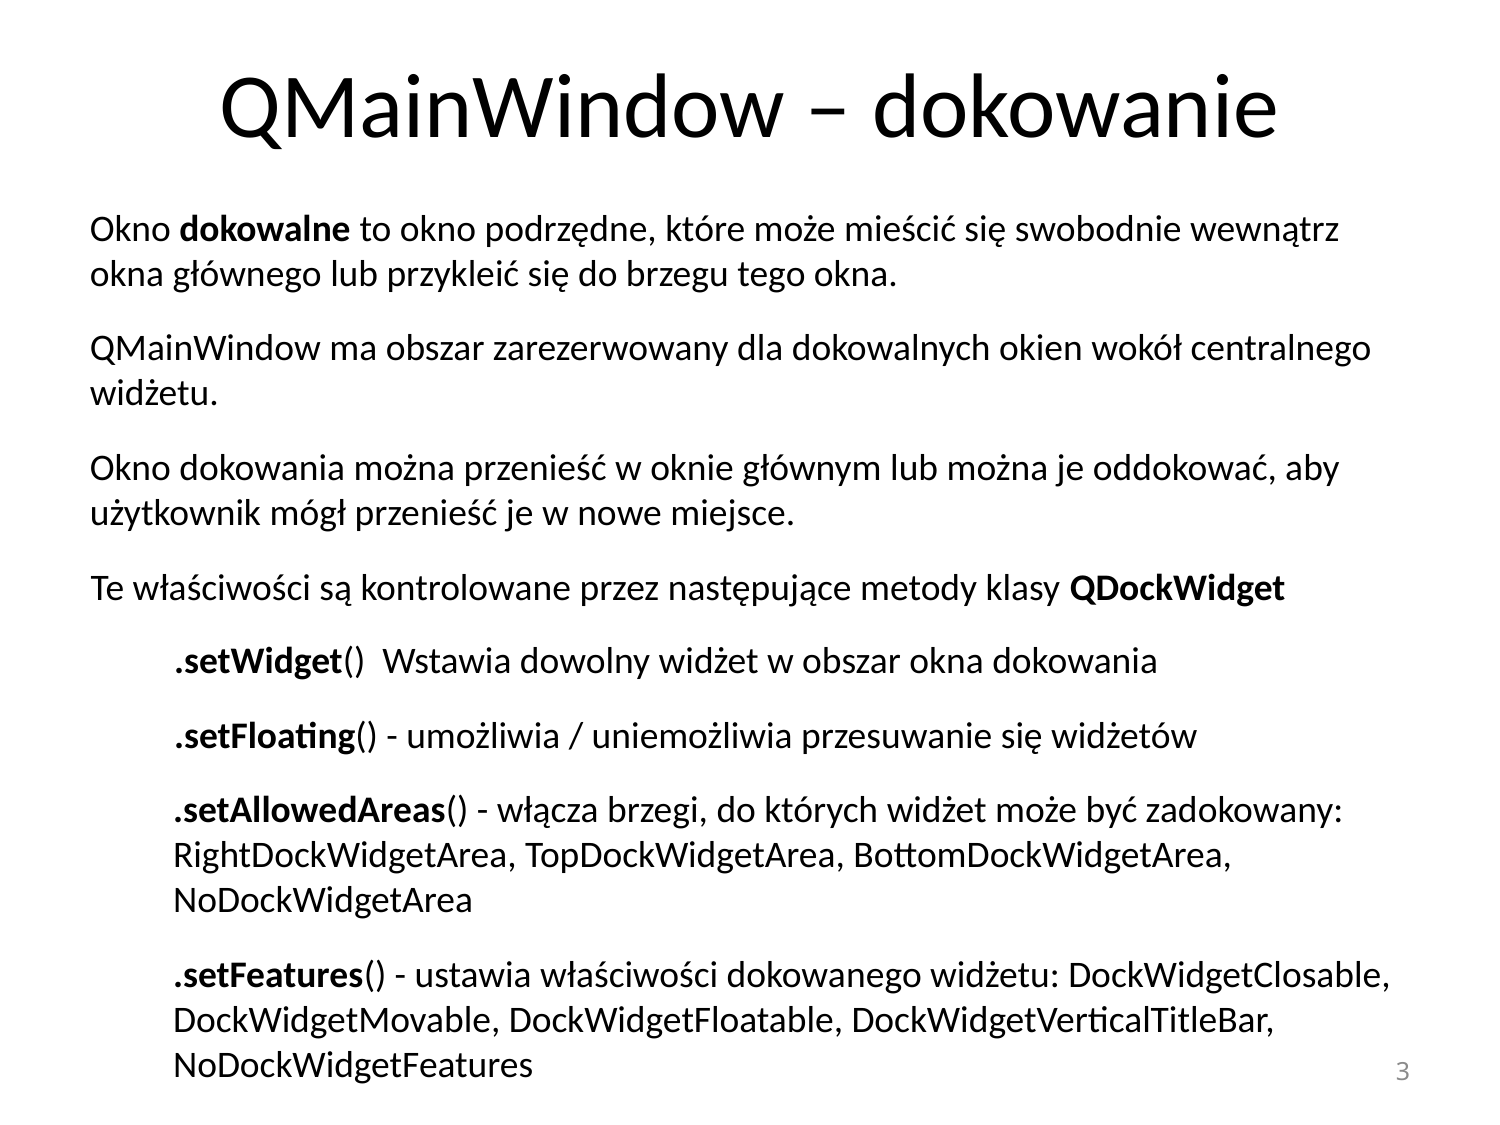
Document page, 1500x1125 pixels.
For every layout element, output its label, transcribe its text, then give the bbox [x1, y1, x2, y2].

title QMainWindow – dokowanie [74, 7, 1426, 196]
text_box Okno dokowania można przenieść w oknie głównym lub można je oddokować, aby użytkownik mógł przenieść je w nowe miejsce. [74, 435, 1425, 541]
text_box .setFeatures() - ustawia właściwości dokowanego widżetu: DockWidgetClosable, DockWidgetMovable, DockWidgetFloatable, DockWidgetVerticalTitleBar, NoDockWidgetFeatures [158, 942, 1424, 1093]
text_box Te właściwości są kontrolowane przez następujące metody klasy QDockWidget [75, 555, 1424, 615]
text_box .setAllowedAreas() - włącza brzegi, do których widżet może być zadokowany: RightDockWidgetArea, TopDockWidgetArea, BottomDockWidgetArea, NoDockWidgetArea [158, 777, 1424, 928]
text_box .setWidget() Wstawia dowolny widżet w obszar okna dokowania [159, 629, 1424, 689]
text_box QMainWindow ma obszar zarezerwowany dla dokowalnych okien wokół centralnego widżetu. [74, 315, 1425, 421]
slide_number 3 [1074, 1042, 1425, 1103]
text_box .setFloating() - umożliwia / uniemożliwia przesuwanie się widżetów [159, 703, 1424, 764]
text_box Okno dokowalne to okno podrzędne, które może mieścić się swobodnie wewnątrz okna głównego lub przykleić się do brzegu tego okna. [74, 196, 1425, 301]
